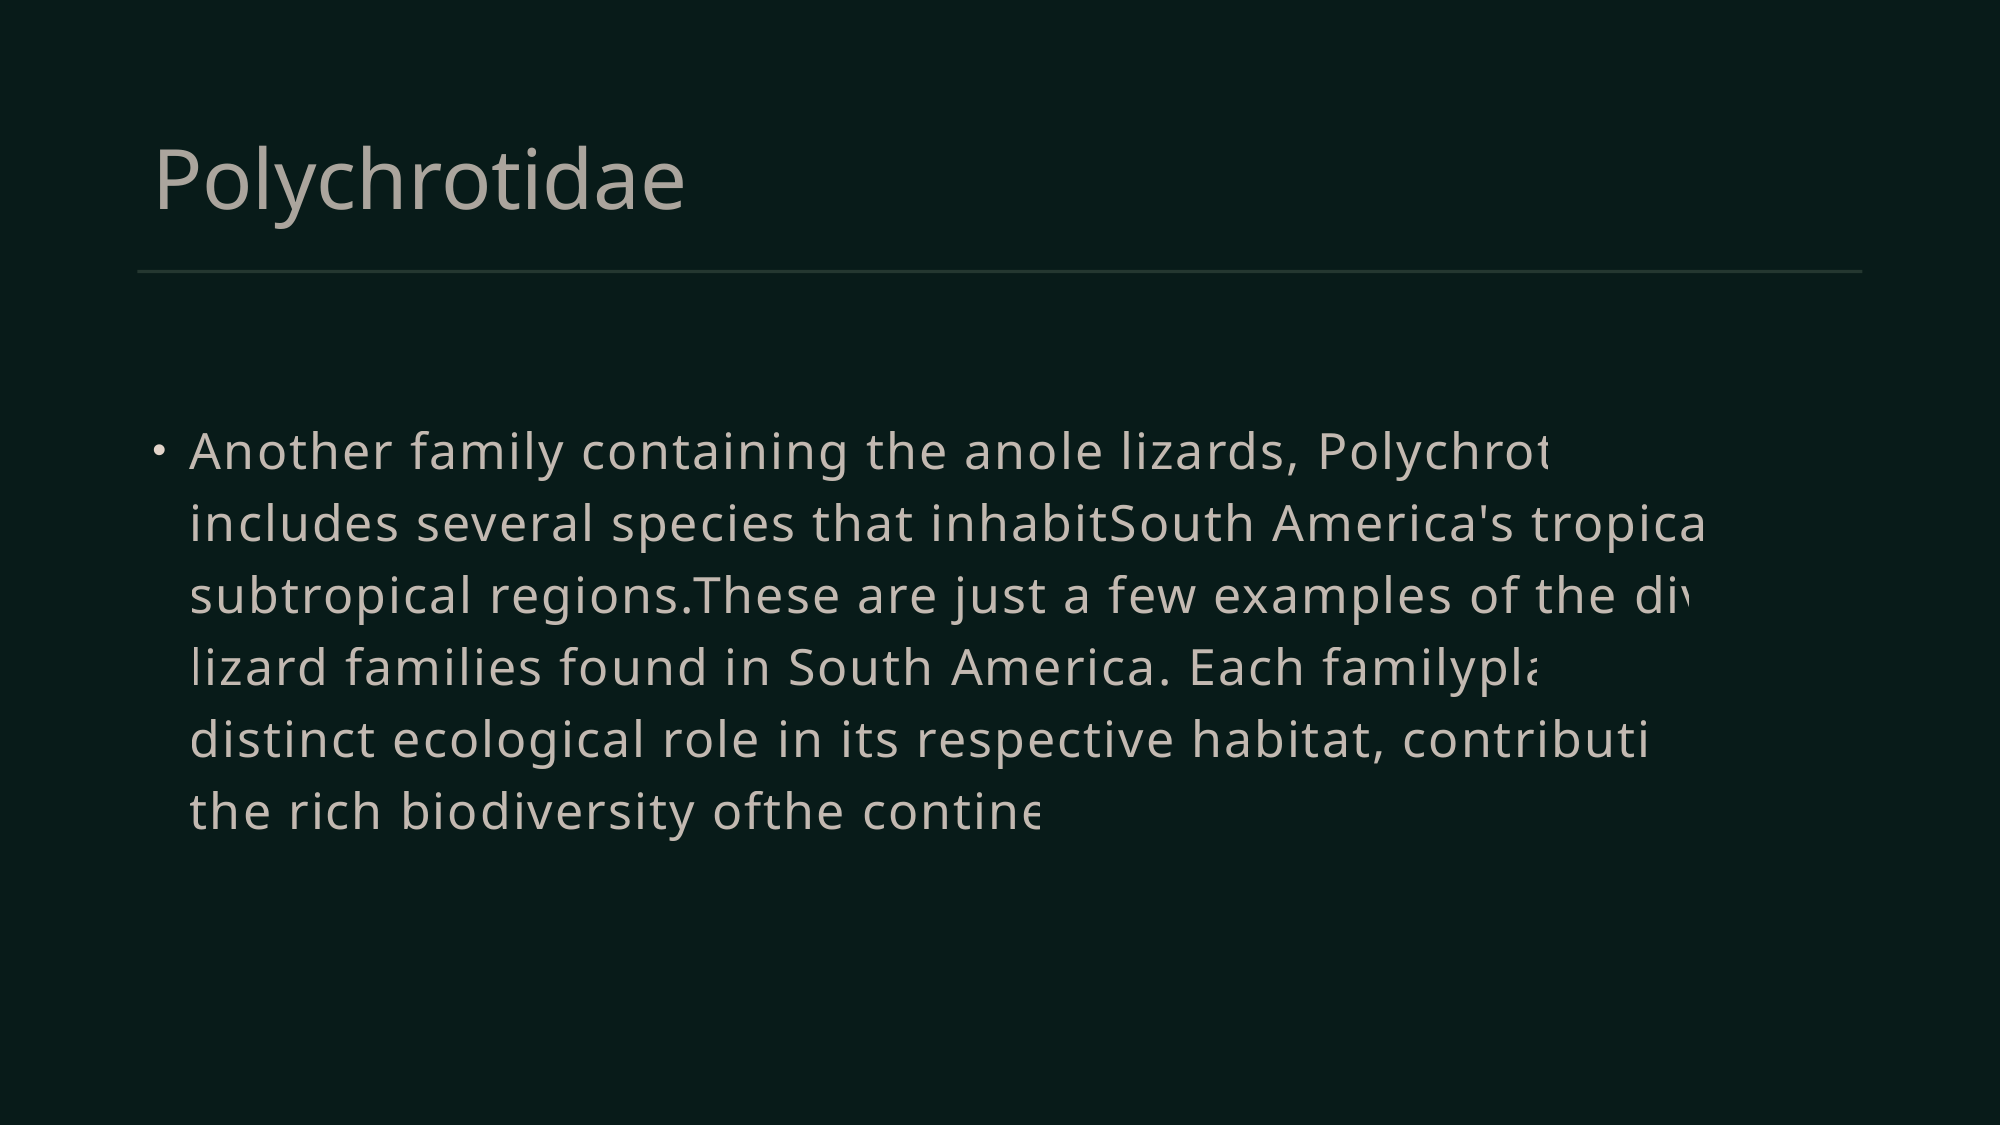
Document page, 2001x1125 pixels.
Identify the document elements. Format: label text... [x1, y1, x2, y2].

list Another family containing the anole lizards, Polychrotidae includes several species that inhabitSouth America's tropical and subtropical regions.These are just a few examples of the diverse lizard families found in South America. Each familyplays a distinct ecological role in its respective habitat, contributing to the rich biodiversity ofthe continent. [137, 399, 1863, 982]
title Polychrotidae [137, 108, 1863, 244]
